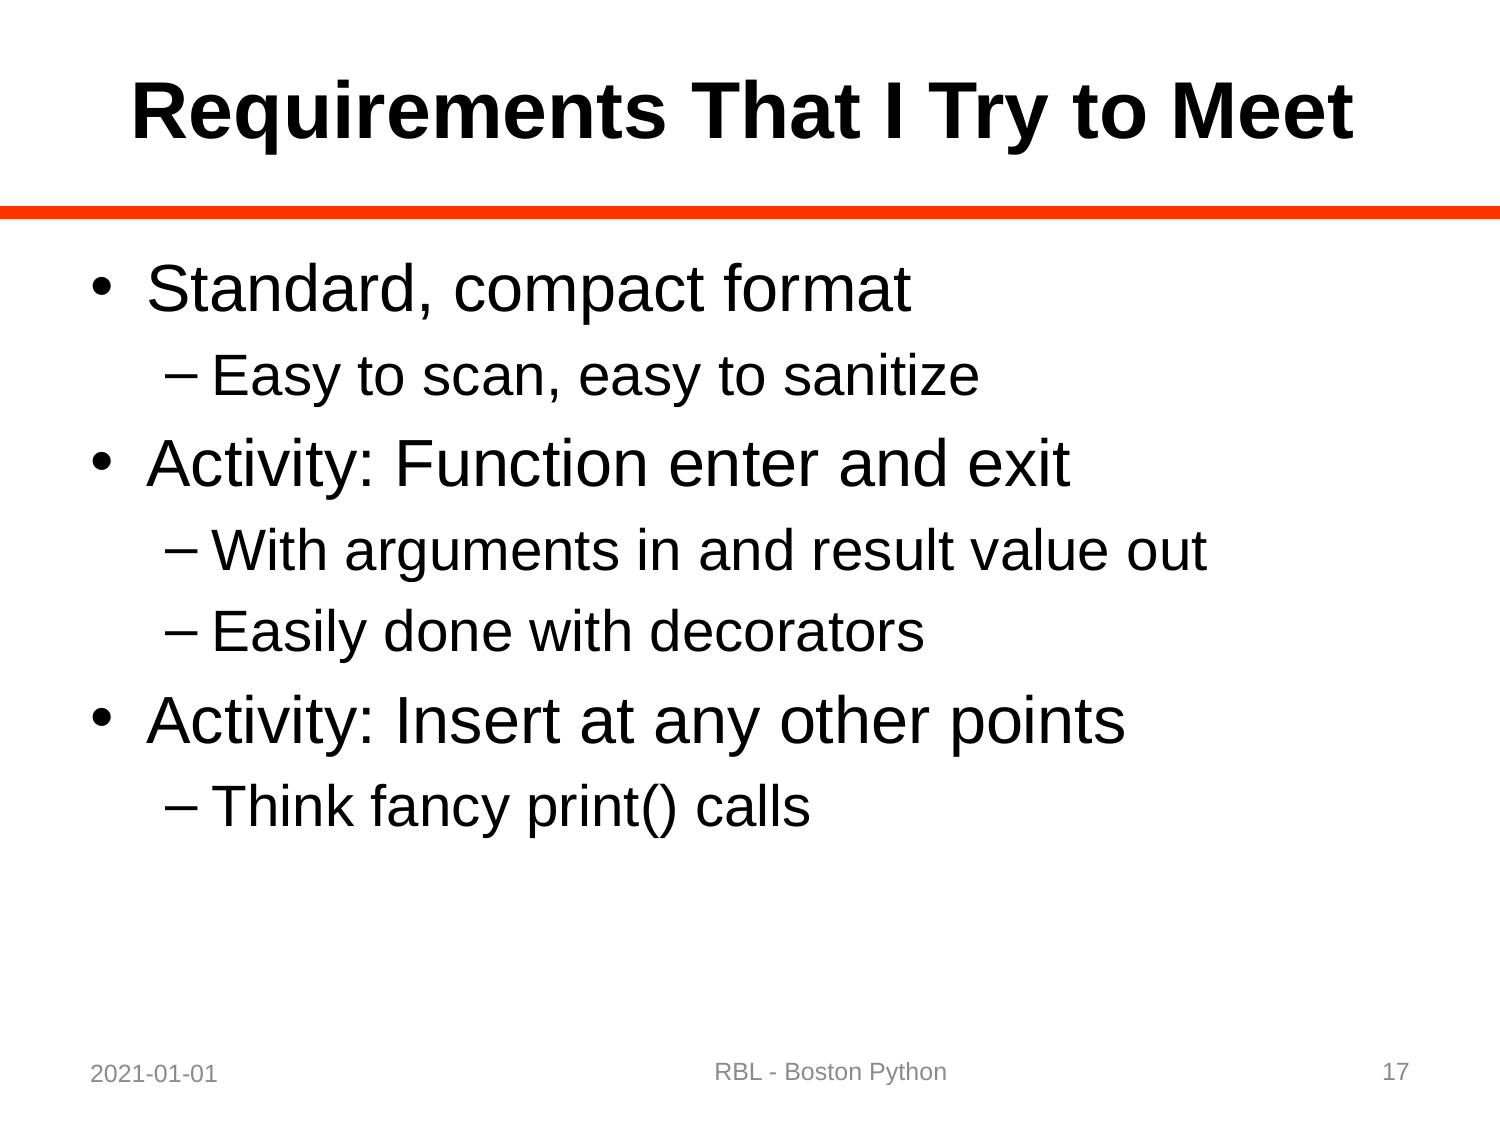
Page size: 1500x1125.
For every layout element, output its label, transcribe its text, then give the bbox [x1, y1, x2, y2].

slide_number 17 [1250, 1037, 1425, 1103]
footer RBL - Boston Python [437, 1037, 1225, 1103]
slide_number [75, 1042, 425, 1103]
title Requirements That I Try to Meet [75, 12, 1413, 200]
list Standard, compact format Easy to scan, easy to sanitize Activity: Function enter and exit With arguments in and result value out Easily done with decorators Activity: Insert at any other points Think fancy print() calls [75, 237, 1438, 1025]
